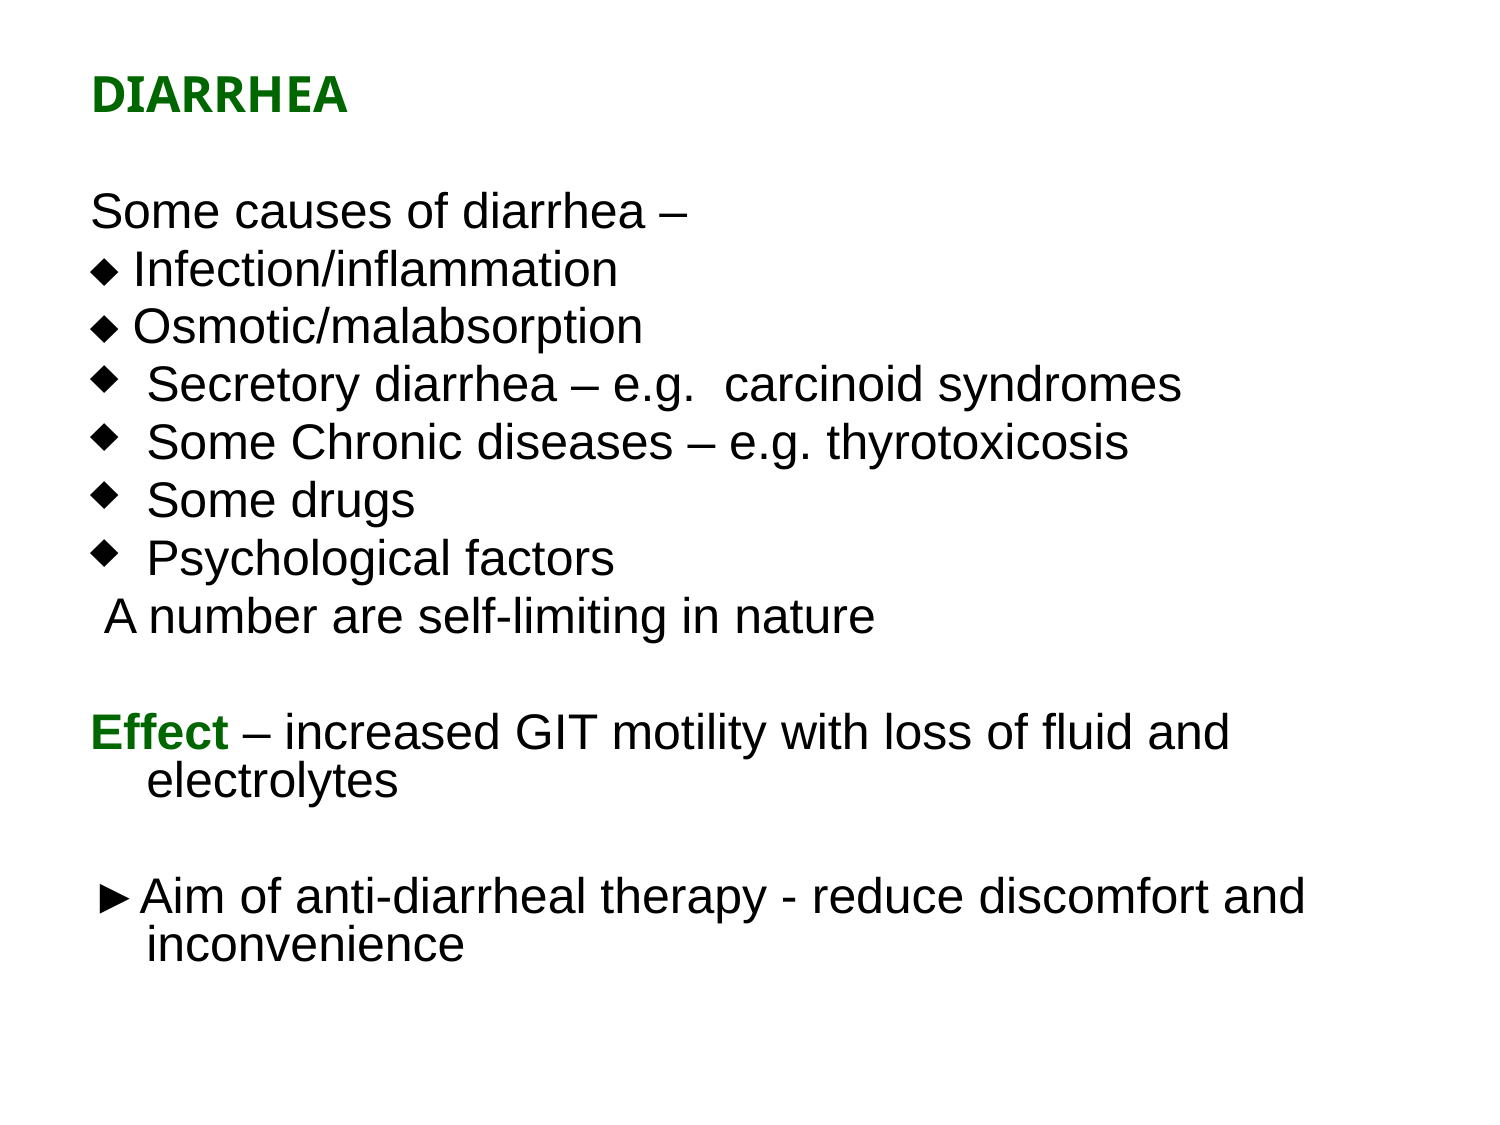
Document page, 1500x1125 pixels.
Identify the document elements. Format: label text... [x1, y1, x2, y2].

list DIARRHEA Some causes of diarrhea –  Infection/inflammation  Osmotic/malabsorption Secretory diarrhea – e.g. carcinoid syndromes Some Chronic diseases – e.g. thyrotoxicosis Some drugs Psychological factors A number are self-limiting in nature Effect – increased GIT motility with loss of fluid and electrolytes ►Aim of anti-diarrheal therapy - reduce discomfort and inconvenience [74, 66, 1426, 1071]
